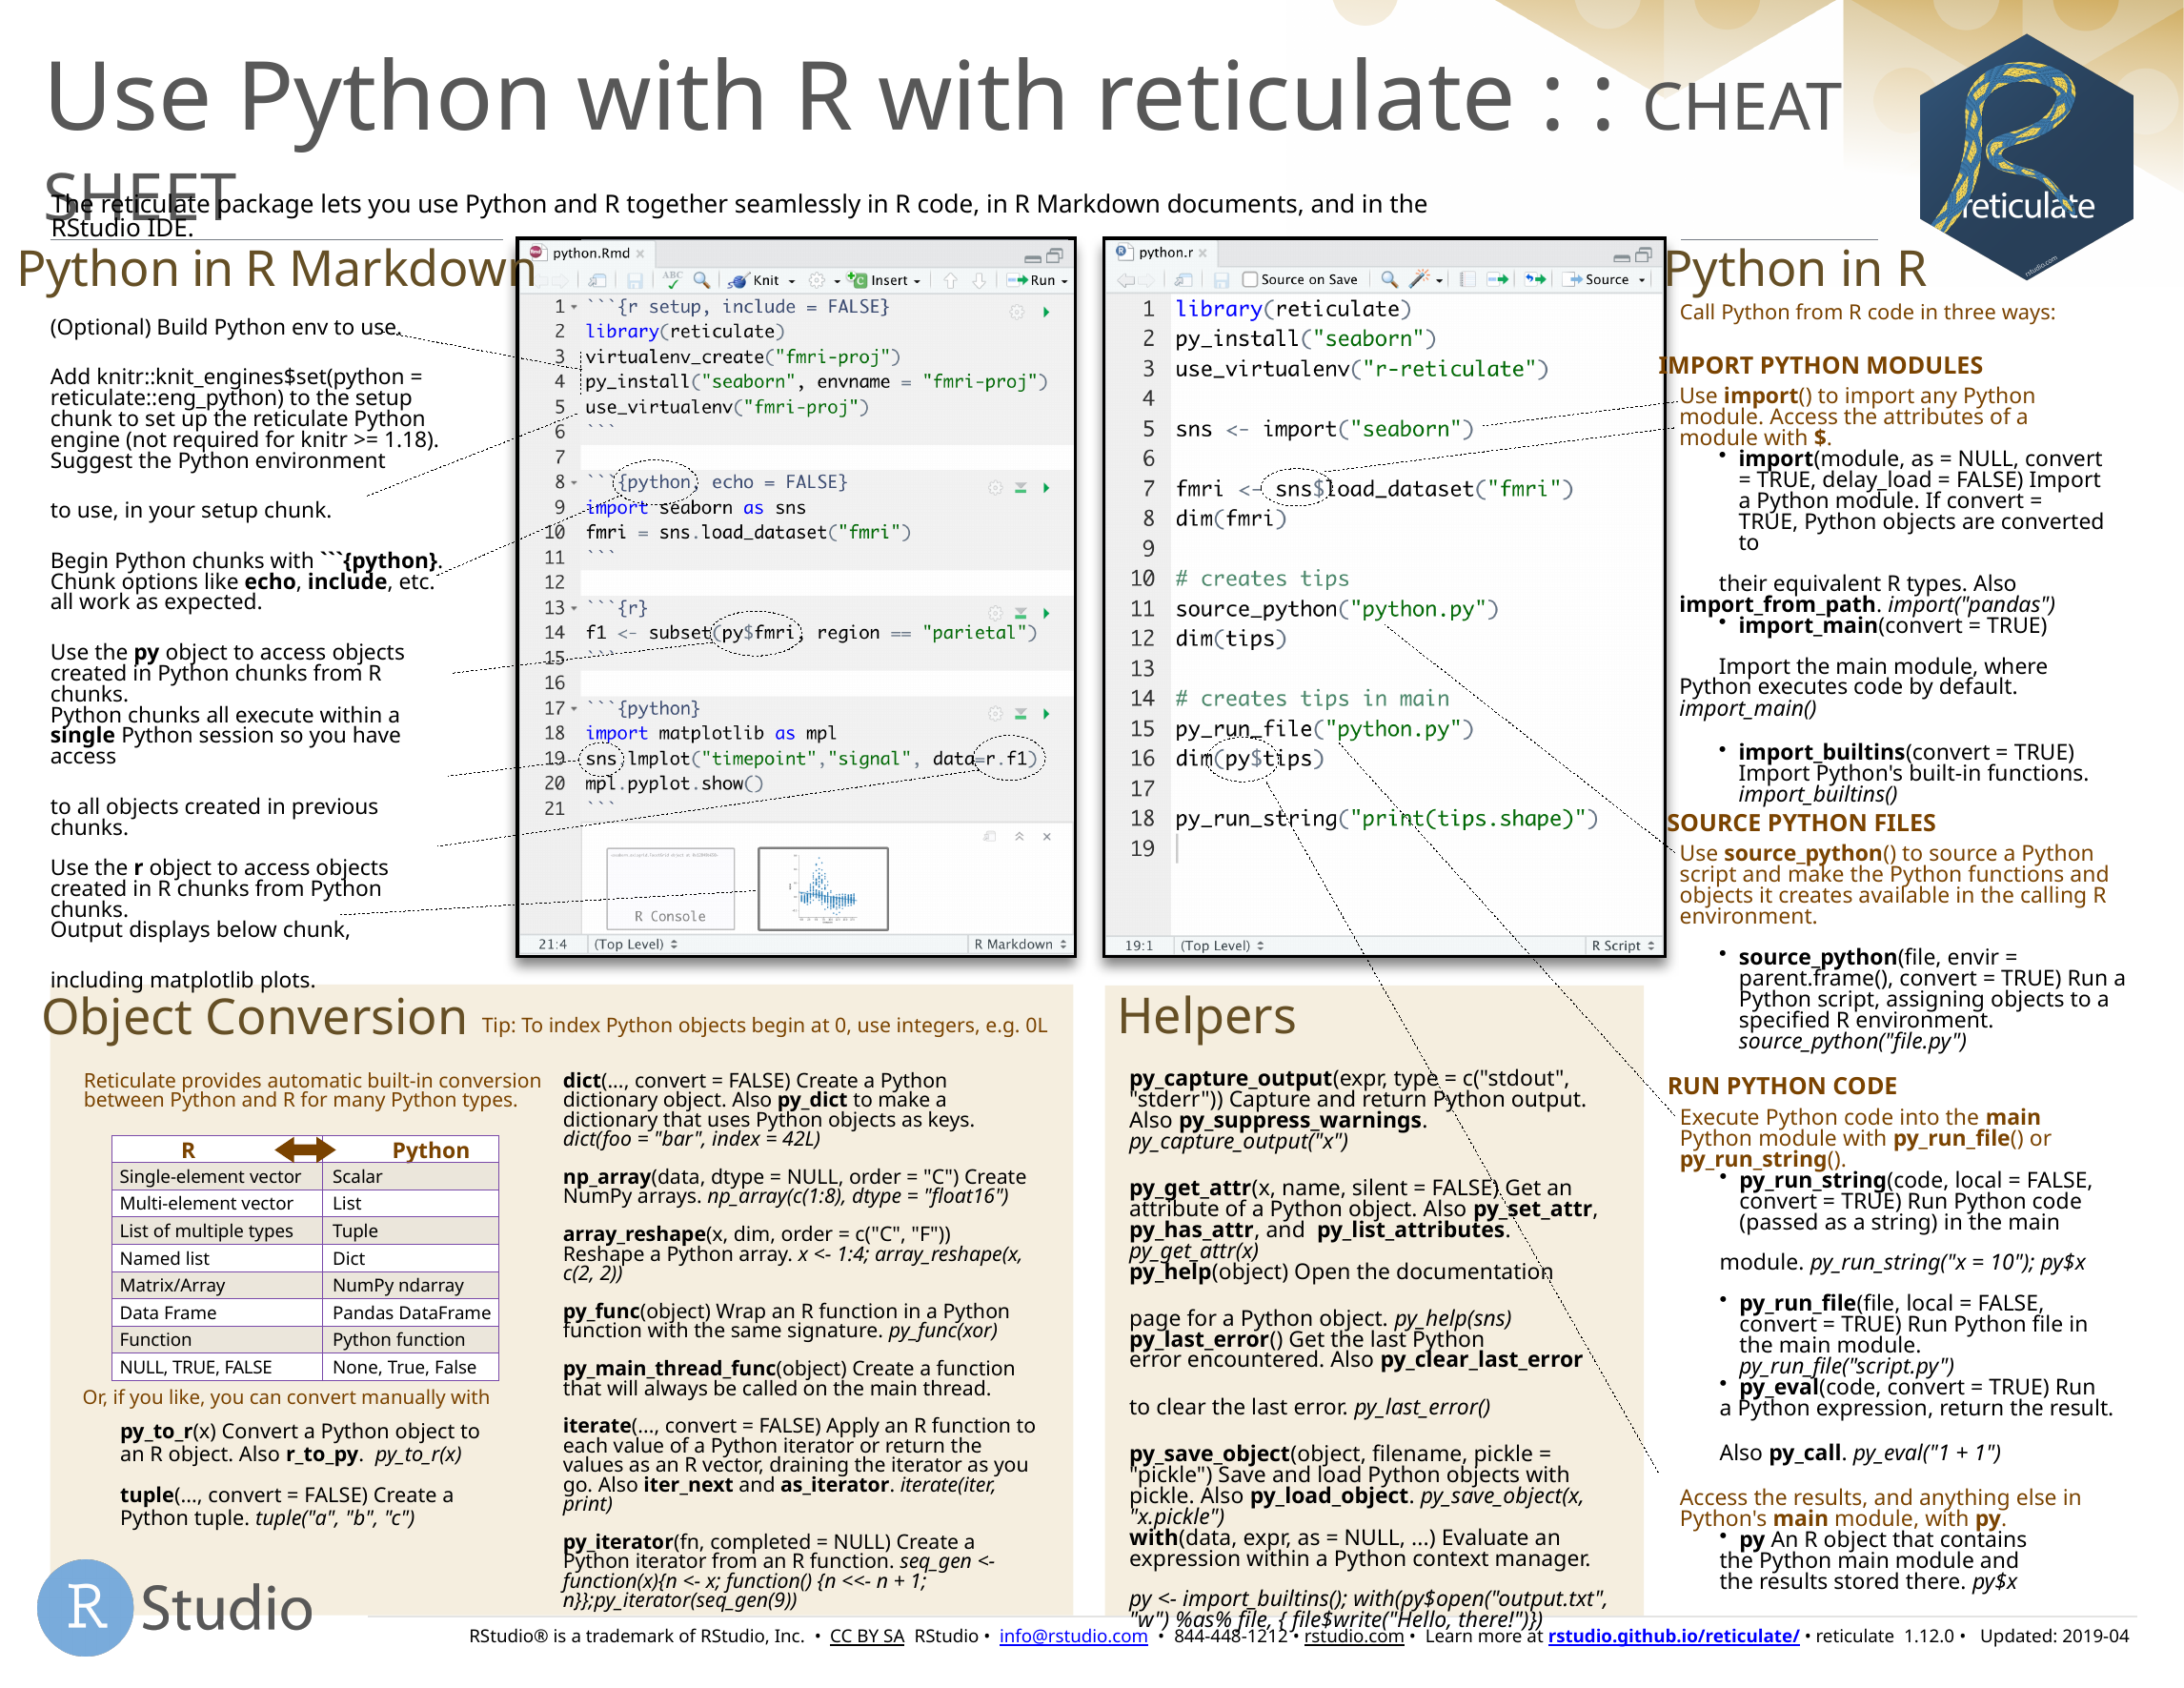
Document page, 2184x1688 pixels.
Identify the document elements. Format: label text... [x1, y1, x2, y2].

text_box Helpers [1115, 993, 1300, 1046]
text_box [274, 1136, 336, 1164]
text_box Tip: To index Python objects begin at 0, use integers, e.g. 0L [481, 1017, 1050, 1056]
text_box dict(..., convert = FALSE) Create a Python dictionary object. Also py_dict to make a dictionary that uses Python objects as keys. dict(foo = "bar", index = 42L) np_array(data, dtype = NULL, order = "C") Create NumPy arrays. np_array(c(1:8), dtype = "float16") array_reshape(x, dim, order = c("C", "F")) Reshape a Python array. x <- 1:4; array_reshape(x, c(2, 2)) py_func(object) Wrap an R function in a Python function with the same signature. py_func(xor) py_main_thread_func(object) Create a function that will always be called on the main thread. iterate(..., convert = FALSE) Apply an R function to each value of a Python iterator or return the values as an R vector, draining the iterator as you go. Also iter_next and as_iterator. iterate(iter, print) py_iterator(fn, completed = NULL) Create a Python iterator from an R function. seq_gen <- function(x){n <- x; function() {n <<- n + 1; n}};py_iterator(seq_gen(9)) [562, 1072, 1039, 1620]
table_cell Tuple [323, 1217, 498, 1244]
table_cell List [323, 1190, 498, 1216]
table_cell NumPy ndarray [323, 1272, 498, 1298]
table_cell Matrix/Array [112, 1272, 322, 1298]
text_box RStudio® is a trademark of RStudio, Inc. • CC BY SA RStudio • info@rstudio.com • 844-448-1212 • rstudio.com • Learn more at rstudio.github.io/reticulate/ • reticulate 1.12.0 • Updated: 2019-04 [1628, 1617, 2138, 1657]
table_cell NULL, TRUE, FALSE [112, 1353, 322, 1380]
text_box py_capture_output(expr, type = c("stdout", "stderr")) Capture and return Python output. Also py_suppress_warnings. py_capture_output("x") py_get_attr(x, name, silent = FALSE) Get an attribute of a Python object. Also py_set_attr, py_has_attr, and py_list_attributes. py_get_attr(x) py_help(object) Open the documentation page for a Python object. py_help(sns) py_last_error() Get the last Python error encountered. Also py_clear_last_error to clear the last error. py_last_error() py_save_object(object, filename, pickle = "pickle") Save and load Python objects with pickle. Also py_load_object. py_save_object(x, "x.pickle") with(data, expr, as = NULL, ...) Evaluate an expression within a Python context manager. py <- import_builtins(); with(py$open("output.txt", "w") %as% file, { file$write("Hello, there!")}) [1129, 1068, 1628, 1688]
table_cell Pandas DataFrame [323, 1299, 498, 1326]
table_cell Named list [112, 1245, 322, 1271]
text_box py_to_r(x) Convert a Python object to an R object. Also r_to_py. py_to_r(x) tuple(..., convert = FALSE) Create a Python tuple. tuple("a", "b", "c") [120, 1424, 491, 1547]
picture [36, 1559, 313, 1657]
text_box Or, if you like, you can convert manually with [82, 1389, 512, 1424]
table_header R [294, 1136, 316, 1144]
text_box Use source_python() to source a Python script and make the Python functions and objects it creates available in the calling R environment. source_python(file, envir = parent.frame(), convert = TRUE) Run a Python script, assigning objects to a specified R environment. source_python("file.py") [1679, 844, 2139, 1079]
text_box Use import() to import any Python module. Access the attributes of a module with $. import(module, as = NULL, convert = TRUE, delay_load = FALSE) Import a Python module. If convert = TRUE, Python objects are converted to their equivalent R types. Also import_from_path. import("pandas") import_main(convert = TRUE) Import the main module, where Python executes code by default. import_main() import_builtins(convert = TRUE) Import Python's built-in functions. import_builtins() [1679, 387, 2109, 844]
table_header Python [323, 1136, 498, 1162]
text_box Python in R Markdown [14, 246, 514, 298]
text_box Reticulate provides automatic built-in conversion between Python and R for many Python types. [83, 1071, 543, 1130]
table_cell List of multiple types [112, 1217, 322, 1244]
text_box (Optional) Build Python env to use. Add knitr::knit_engines$set(python = reticulate::eng_python) to the setup chunk to set up the reticulate Python engine (not required for knitr >= 1.18). Suggest the Python environment to use, in your setup chunk. Begin Python chunks with ```{python}. Chunk options like echo, include, etc. all work as expected. Use the py object to access objects created in Python chunks from R chunks. Python chunks all execute within a single Python session so you have access to all objects created in previous chunks. Use the r object to access objects created in R chunks from Python chunks. Output displays below chunk, including matplotlib plots. [50, 317, 444, 999]
table_cell Scalar [323, 1163, 498, 1190]
table_cell Data Frame [112, 1299, 322, 1326]
text_box IMPORT PYTHON MODULES [1671, 348, 1986, 380]
table_cell Function [112, 1327, 322, 1352]
title Use Python with R with reticulate : : CHEAT SHEET [42, 55, 1282, 183]
table_header R [294, 1156, 316, 1162]
table_cell Multi-element vector [112, 1190, 322, 1216]
text_box Object Conversion [39, 994, 472, 1047]
table_cell Dict [323, 1245, 498, 1271]
text_box Execute Python code into the main Python module with py_run_file() or py_run_string(). py_run_string(code, local = FALSE, convert = TRUE) Run Python code (passed as a string) in the main module. py_run_string("x = 10"); py$x py_run_file(file, local = FALSE, convert = TRUE) Run Python file in the main module. py_run_file("script.py") py_eval(code, convert = TRUE) Run a Python expression, return the result. Also py_call. py_eval("1 + 1") Access the results, and anything else in Python's main module, with py. py An R object that contains the Python main module and the results stored there. py$x [1679, 1108, 2117, 1605]
text_box Call Python from R code in three ways: [1679, 303, 2075, 343]
text_box The reticulate package lets you use Python and R together seamlessly in R code, in R Markdown documents, and in the RStudio IDE. [51, 193, 1282, 243]
picture [518, 239, 1074, 955]
text_box SOURCE PYTHON FILES [1671, 805, 1939, 839]
table_cell None, True, False [323, 1353, 498, 1380]
table_header R [112, 1136, 293, 1162]
text_box [50, 984, 1074, 1616]
text_box Python in R [1671, 294, 1931, 298]
table_cell Python function [323, 1327, 498, 1352]
table_cell Single-element vector [112, 1163, 322, 1190]
text_box [1104, 985, 1645, 1616]
picture [1104, 0, 2184, 955]
text_box RStudio® is a trademark of RStudio, Inc. • CC BY SA RStudio • info@rstudio.com • 844-448-1212 • rstudio.com • Learn more at rstudio.github.io/reticulate/ • reticulate 1.12.0 • Updated: 2019-04 [368, 1617, 1129, 1657]
text_box RUN PYTHON CODE [1665, 1068, 1900, 1102]
